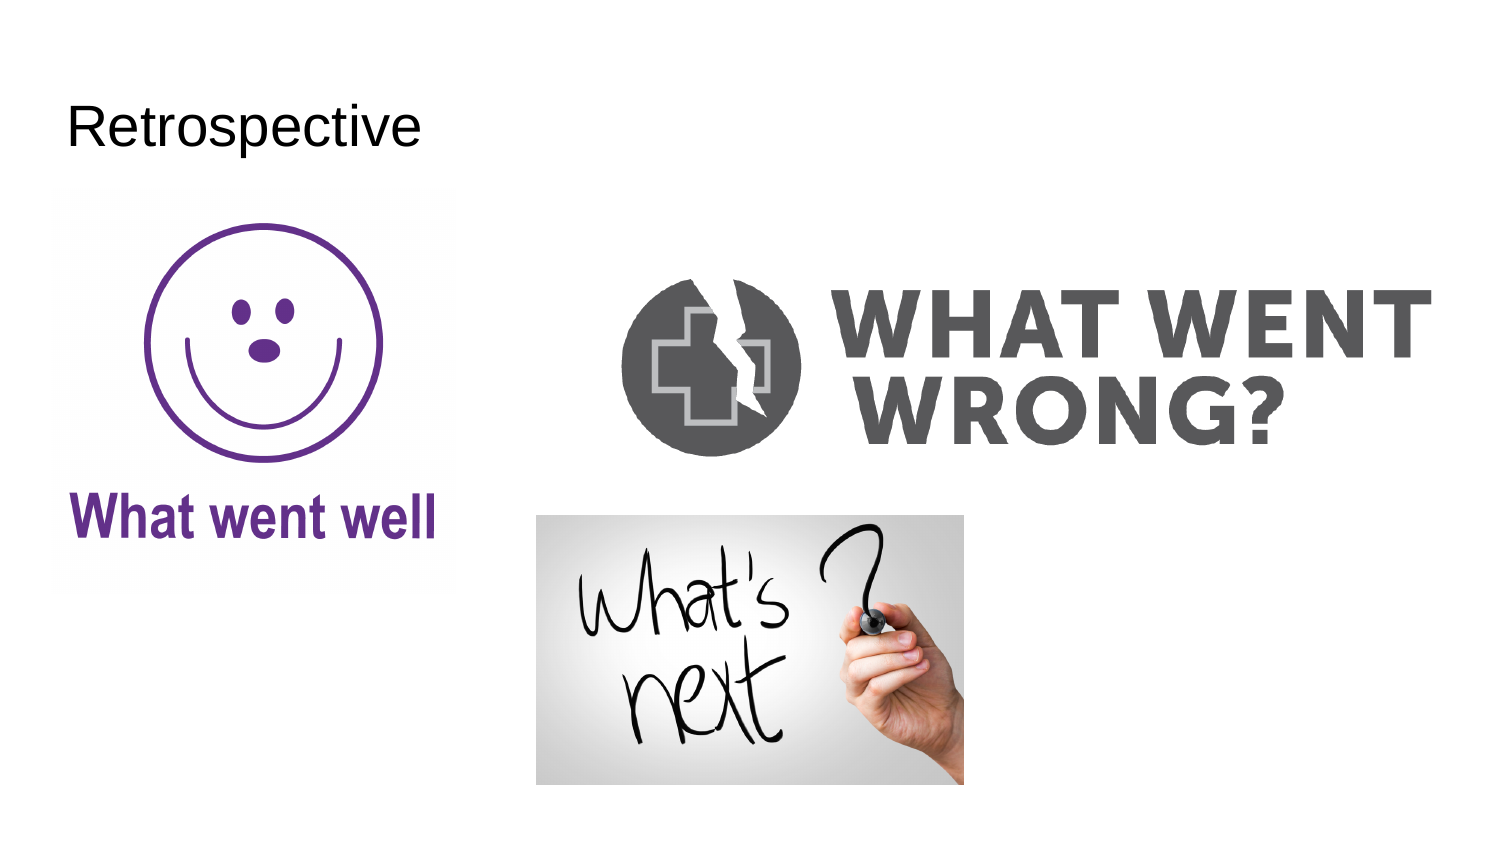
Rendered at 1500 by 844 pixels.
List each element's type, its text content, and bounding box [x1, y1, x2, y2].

title Retrospective [51, 72, 1449, 167]
picture [50, 188, 457, 594]
picture [535, 515, 965, 785]
picture [598, 228, 1457, 507]
